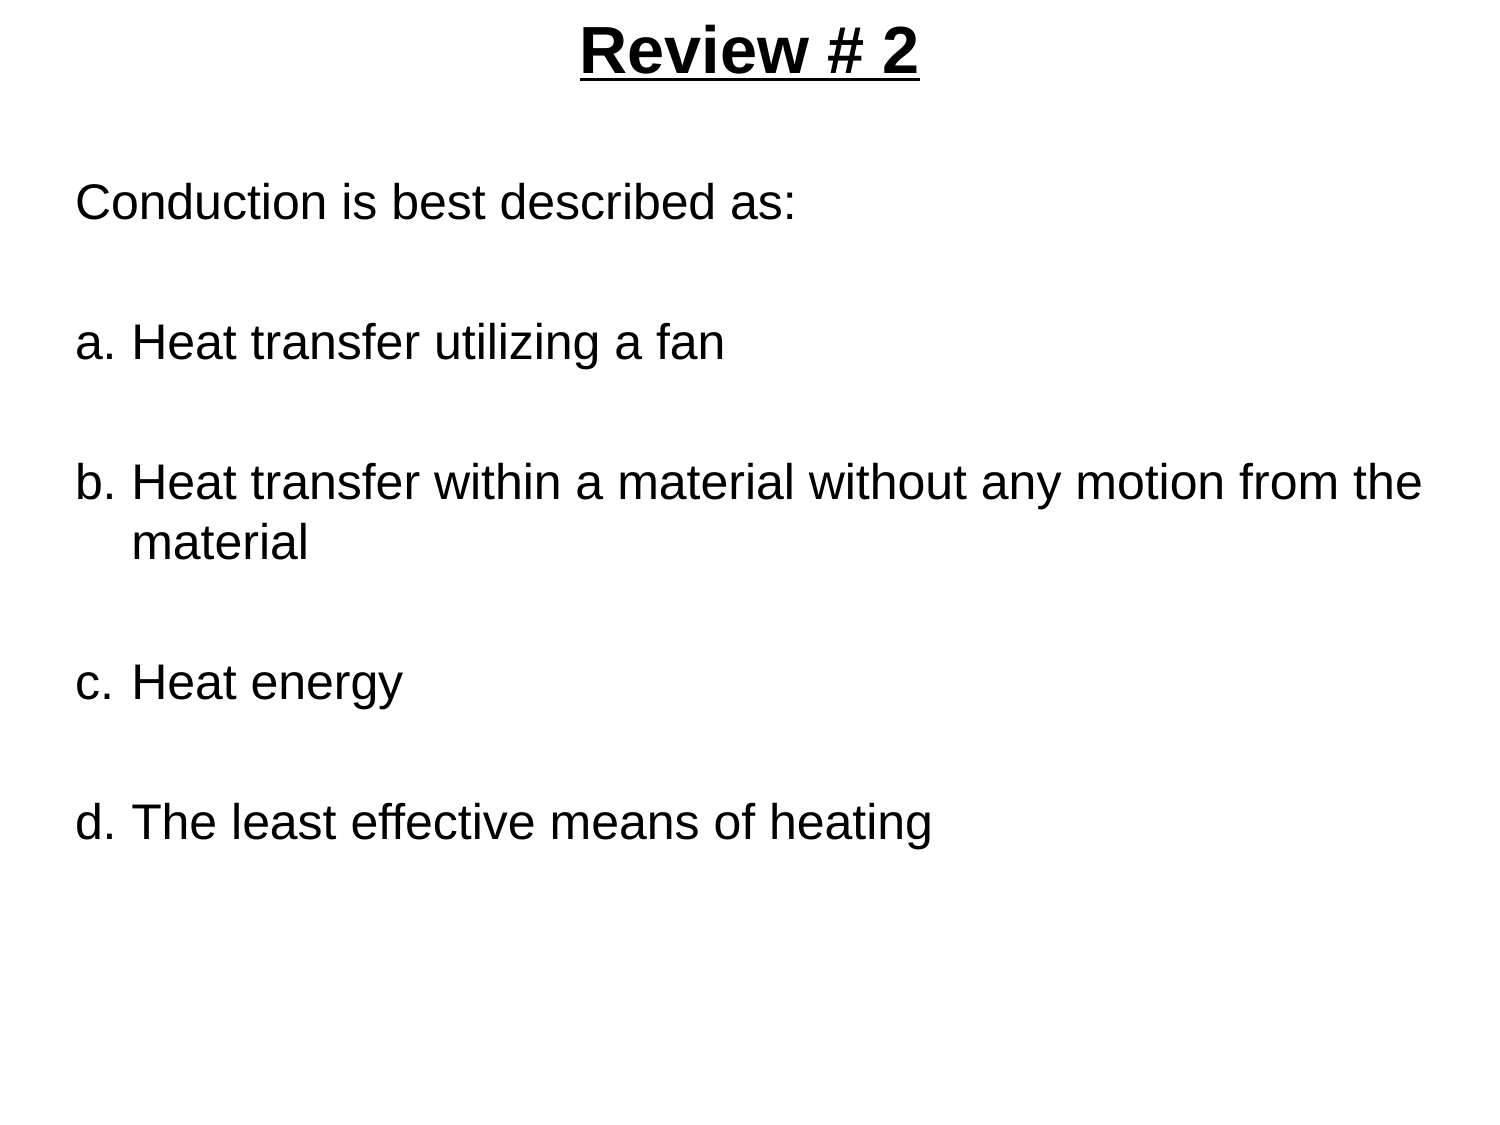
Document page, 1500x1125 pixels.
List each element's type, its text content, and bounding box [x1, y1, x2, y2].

text_box Review # 2 [0, 0, 1500, 95]
text_box Conduction is best described as: Heat transfer utilizing a fan Heat transfer within a material without any motion from the material Heat energy The least effective means of heating [0, 162, 1500, 858]
